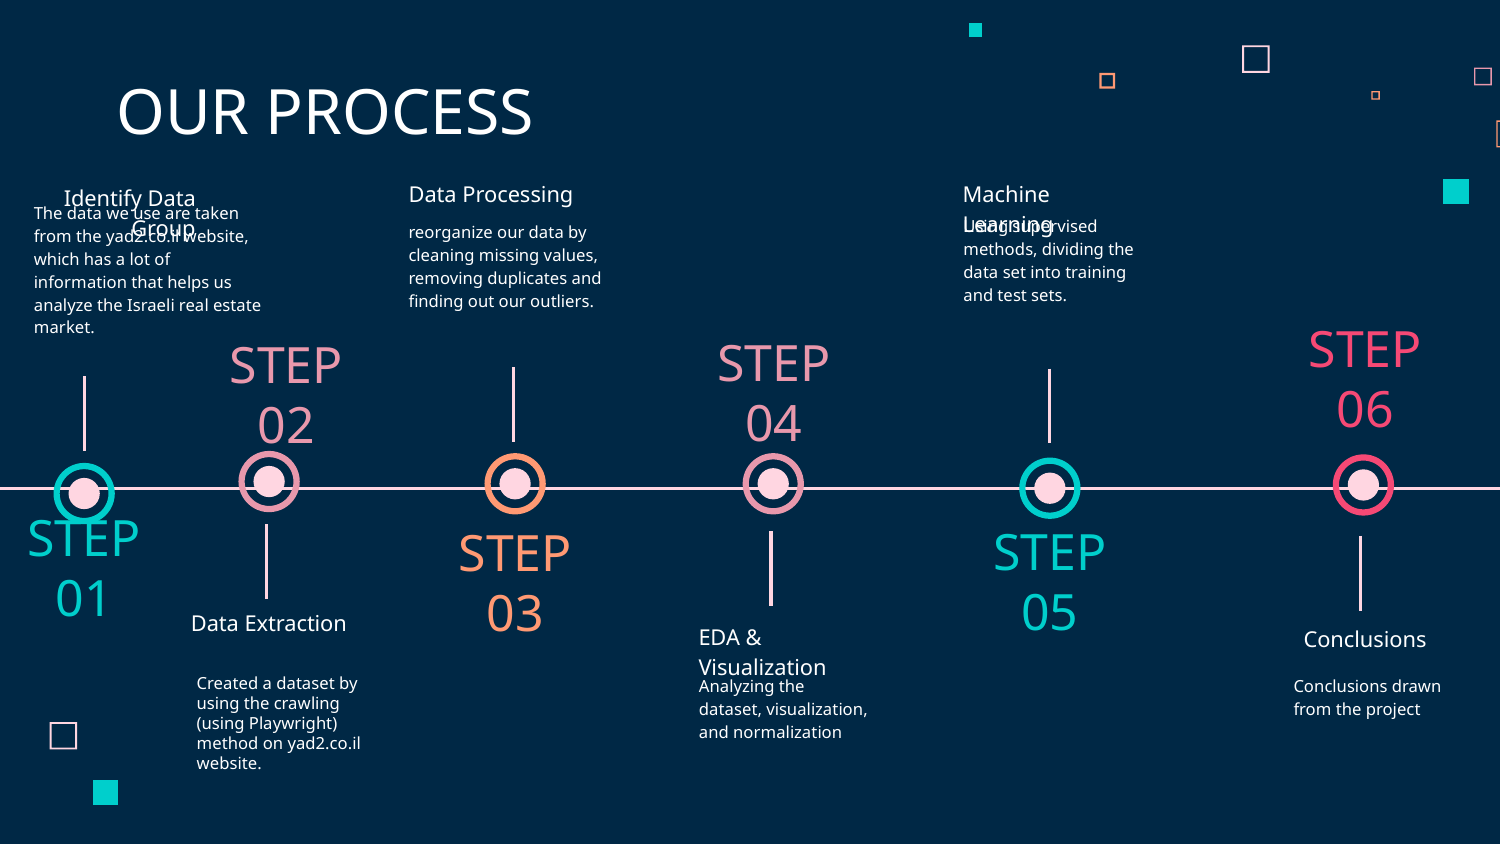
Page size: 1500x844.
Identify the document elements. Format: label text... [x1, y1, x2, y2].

title STEP 02 [180, 358, 392, 429]
text_box Data Processing [393, 161, 605, 230]
text_box Analyzing the dataset, visualization, and normalization [665, 658, 884, 761]
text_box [53, 462, 116, 525]
text_box STEP 05 [944, 545, 1156, 616]
title Data Extraction [114, 580, 424, 651]
text_box STEP 04 [668, 356, 880, 427]
text_box Machine Learning [947, 161, 1159, 197]
text_box Conclusions [1288, 607, 1500, 675]
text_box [742, 452, 805, 515]
title STEP 03 [409, 546, 621, 617]
text_box Conclusions drawn from the project [1259, 657, 1489, 791]
text_box reorganize our data by cleaning missing values, removing duplicates and finding out our outliers. [374, 213, 652, 341]
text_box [1018, 457, 1081, 520]
subtitle The data we use are taken from the yad2.co.il website, which has a lot of information that helps us analyze the Israeli real estate market. [0, 216, 277, 368]
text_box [1332, 454, 1395, 516]
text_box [238, 450, 300, 513]
text_box Using supervised methods, dividing the data set into training and test sets. [929, 197, 1159, 331]
title STEP 01 [0, 530, 190, 601]
title Identify Data Group [0, 165, 211, 216]
text_box EDA & Visualization [683, 604, 895, 673]
title OUR PROCESS [101, 67, 878, 163]
title STEP 06 [1259, 342, 1471, 413]
subtitle Created a dataset by using the crawling (using Playwright) method on yad2.co.il website. [181, 657, 400, 760]
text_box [484, 452, 546, 515]
